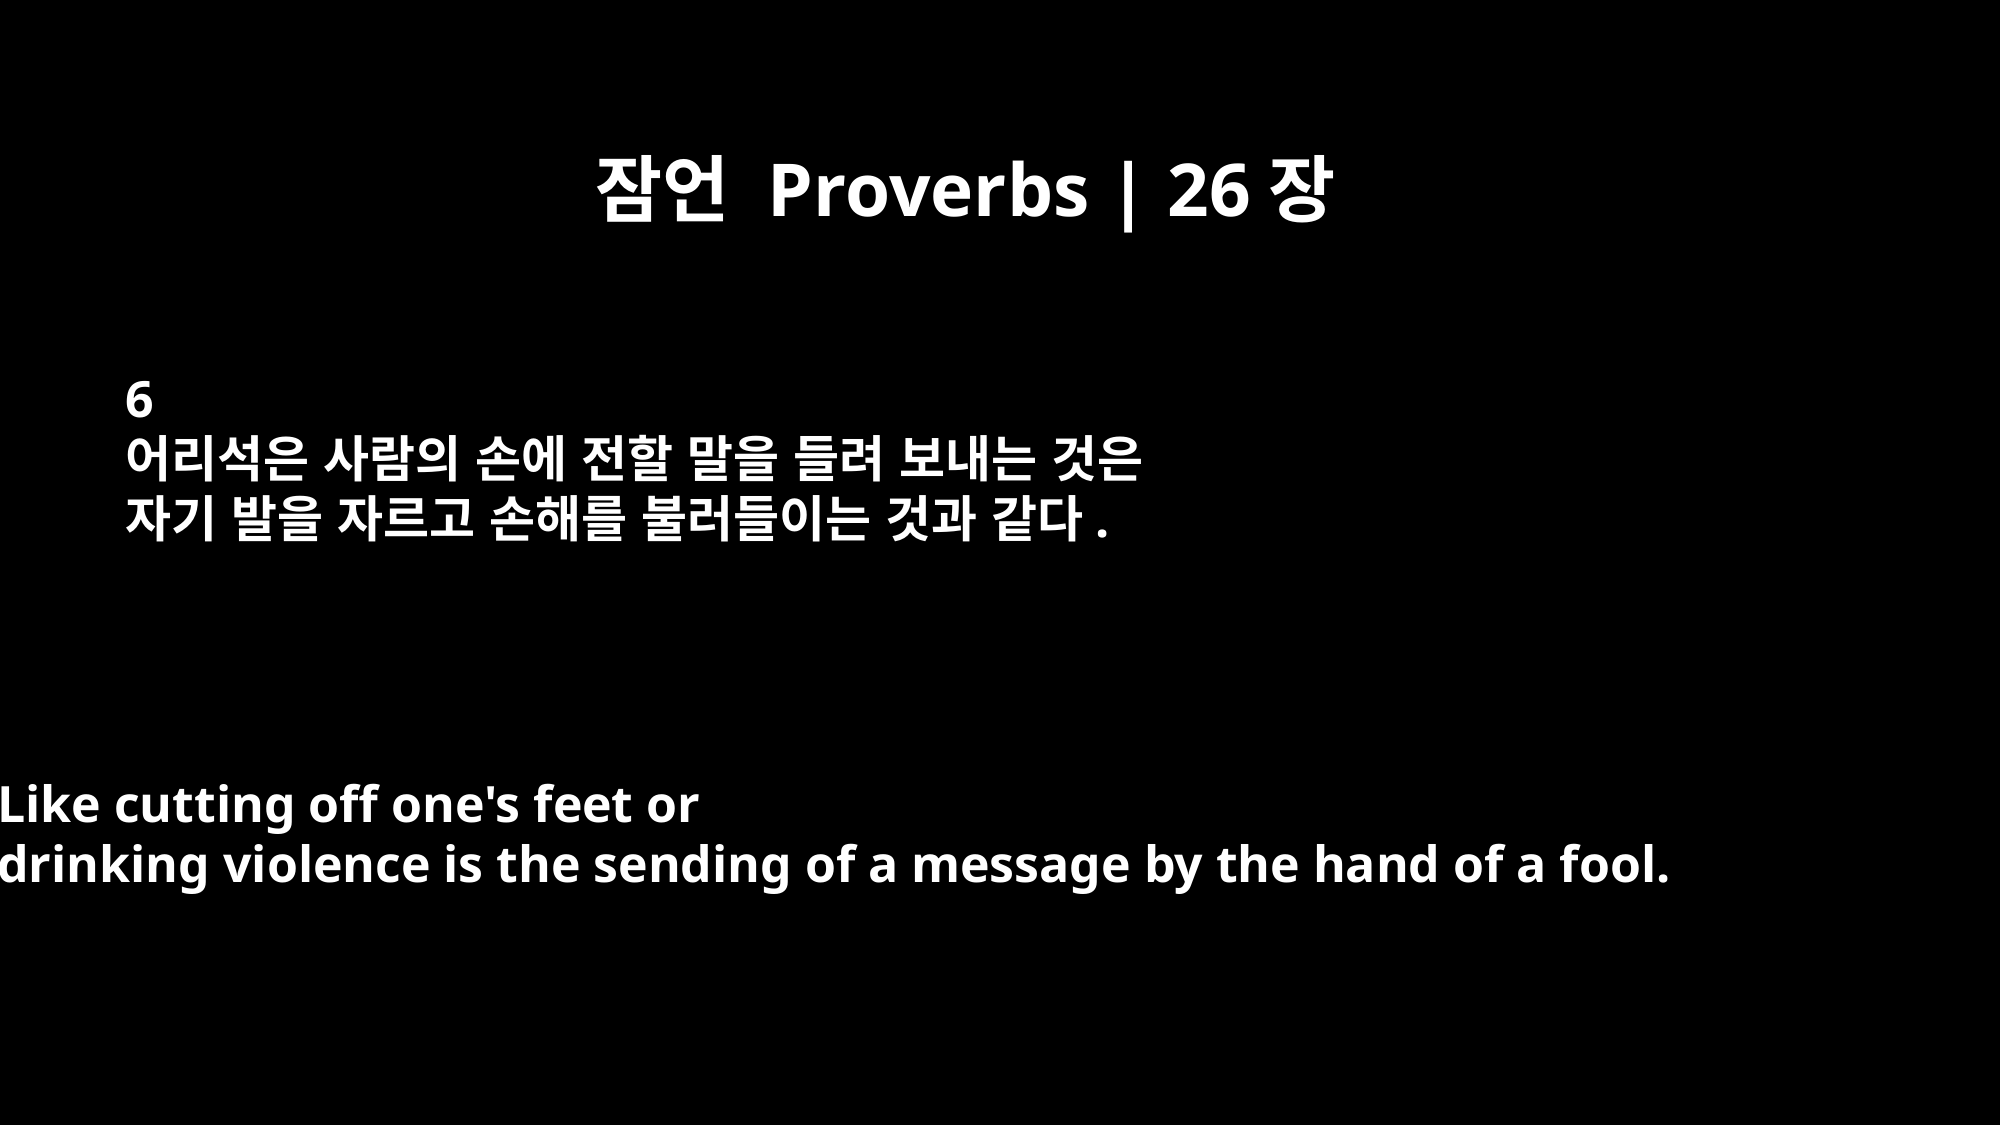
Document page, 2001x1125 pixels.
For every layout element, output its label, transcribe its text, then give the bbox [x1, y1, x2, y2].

text_box 6 어리석은 사람의 손에 전할 말을 들려 보내는 것은 자기 발을 자르고 손해를 불러들이는 것과 같다. [110, 359, 1159, 555]
text_box Like cutting off one's feet or drinking violence is the sending of a message by the hand of a fool. [0, 764, 1687, 900]
text_box 잠언 Proverbs | 26장 [580, 136, 1352, 239]
